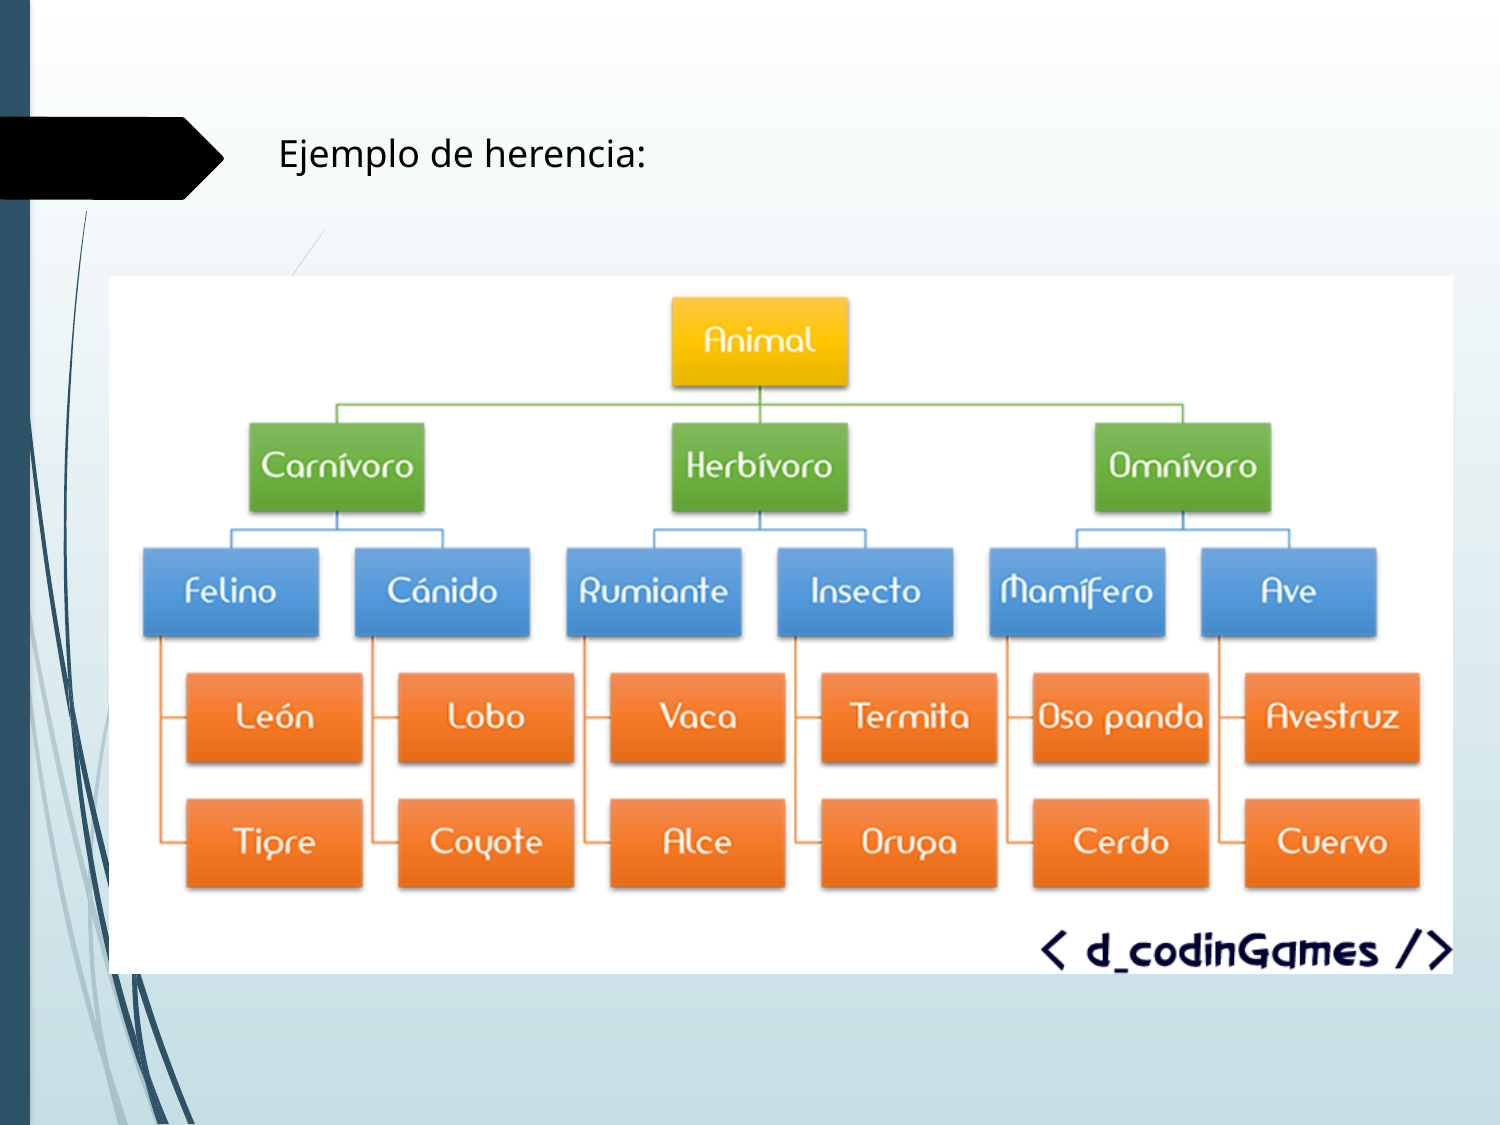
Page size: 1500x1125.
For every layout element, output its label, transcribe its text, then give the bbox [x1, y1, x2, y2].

picture [109, 276, 1453, 974]
text_box Ejemplo de herencia: [263, 122, 672, 182]
